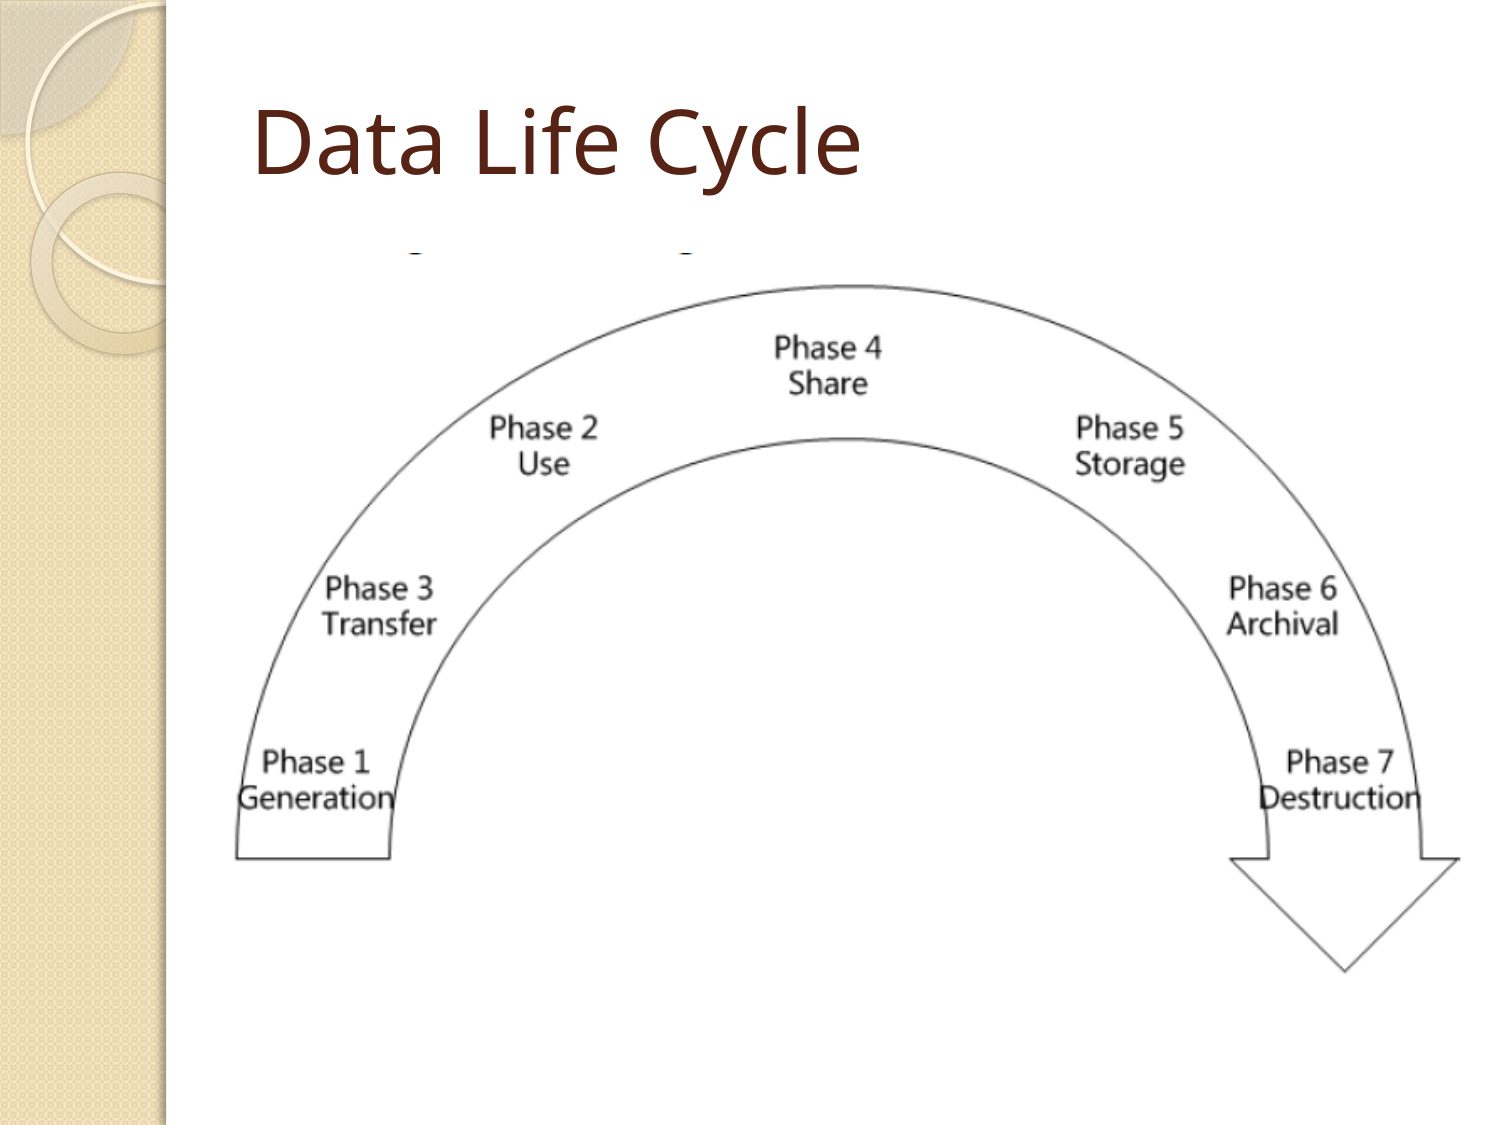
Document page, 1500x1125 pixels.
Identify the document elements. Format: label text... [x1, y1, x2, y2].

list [168, 237, 1484, 1026]
title Data Life Cycle [235, 45, 1466, 233]
